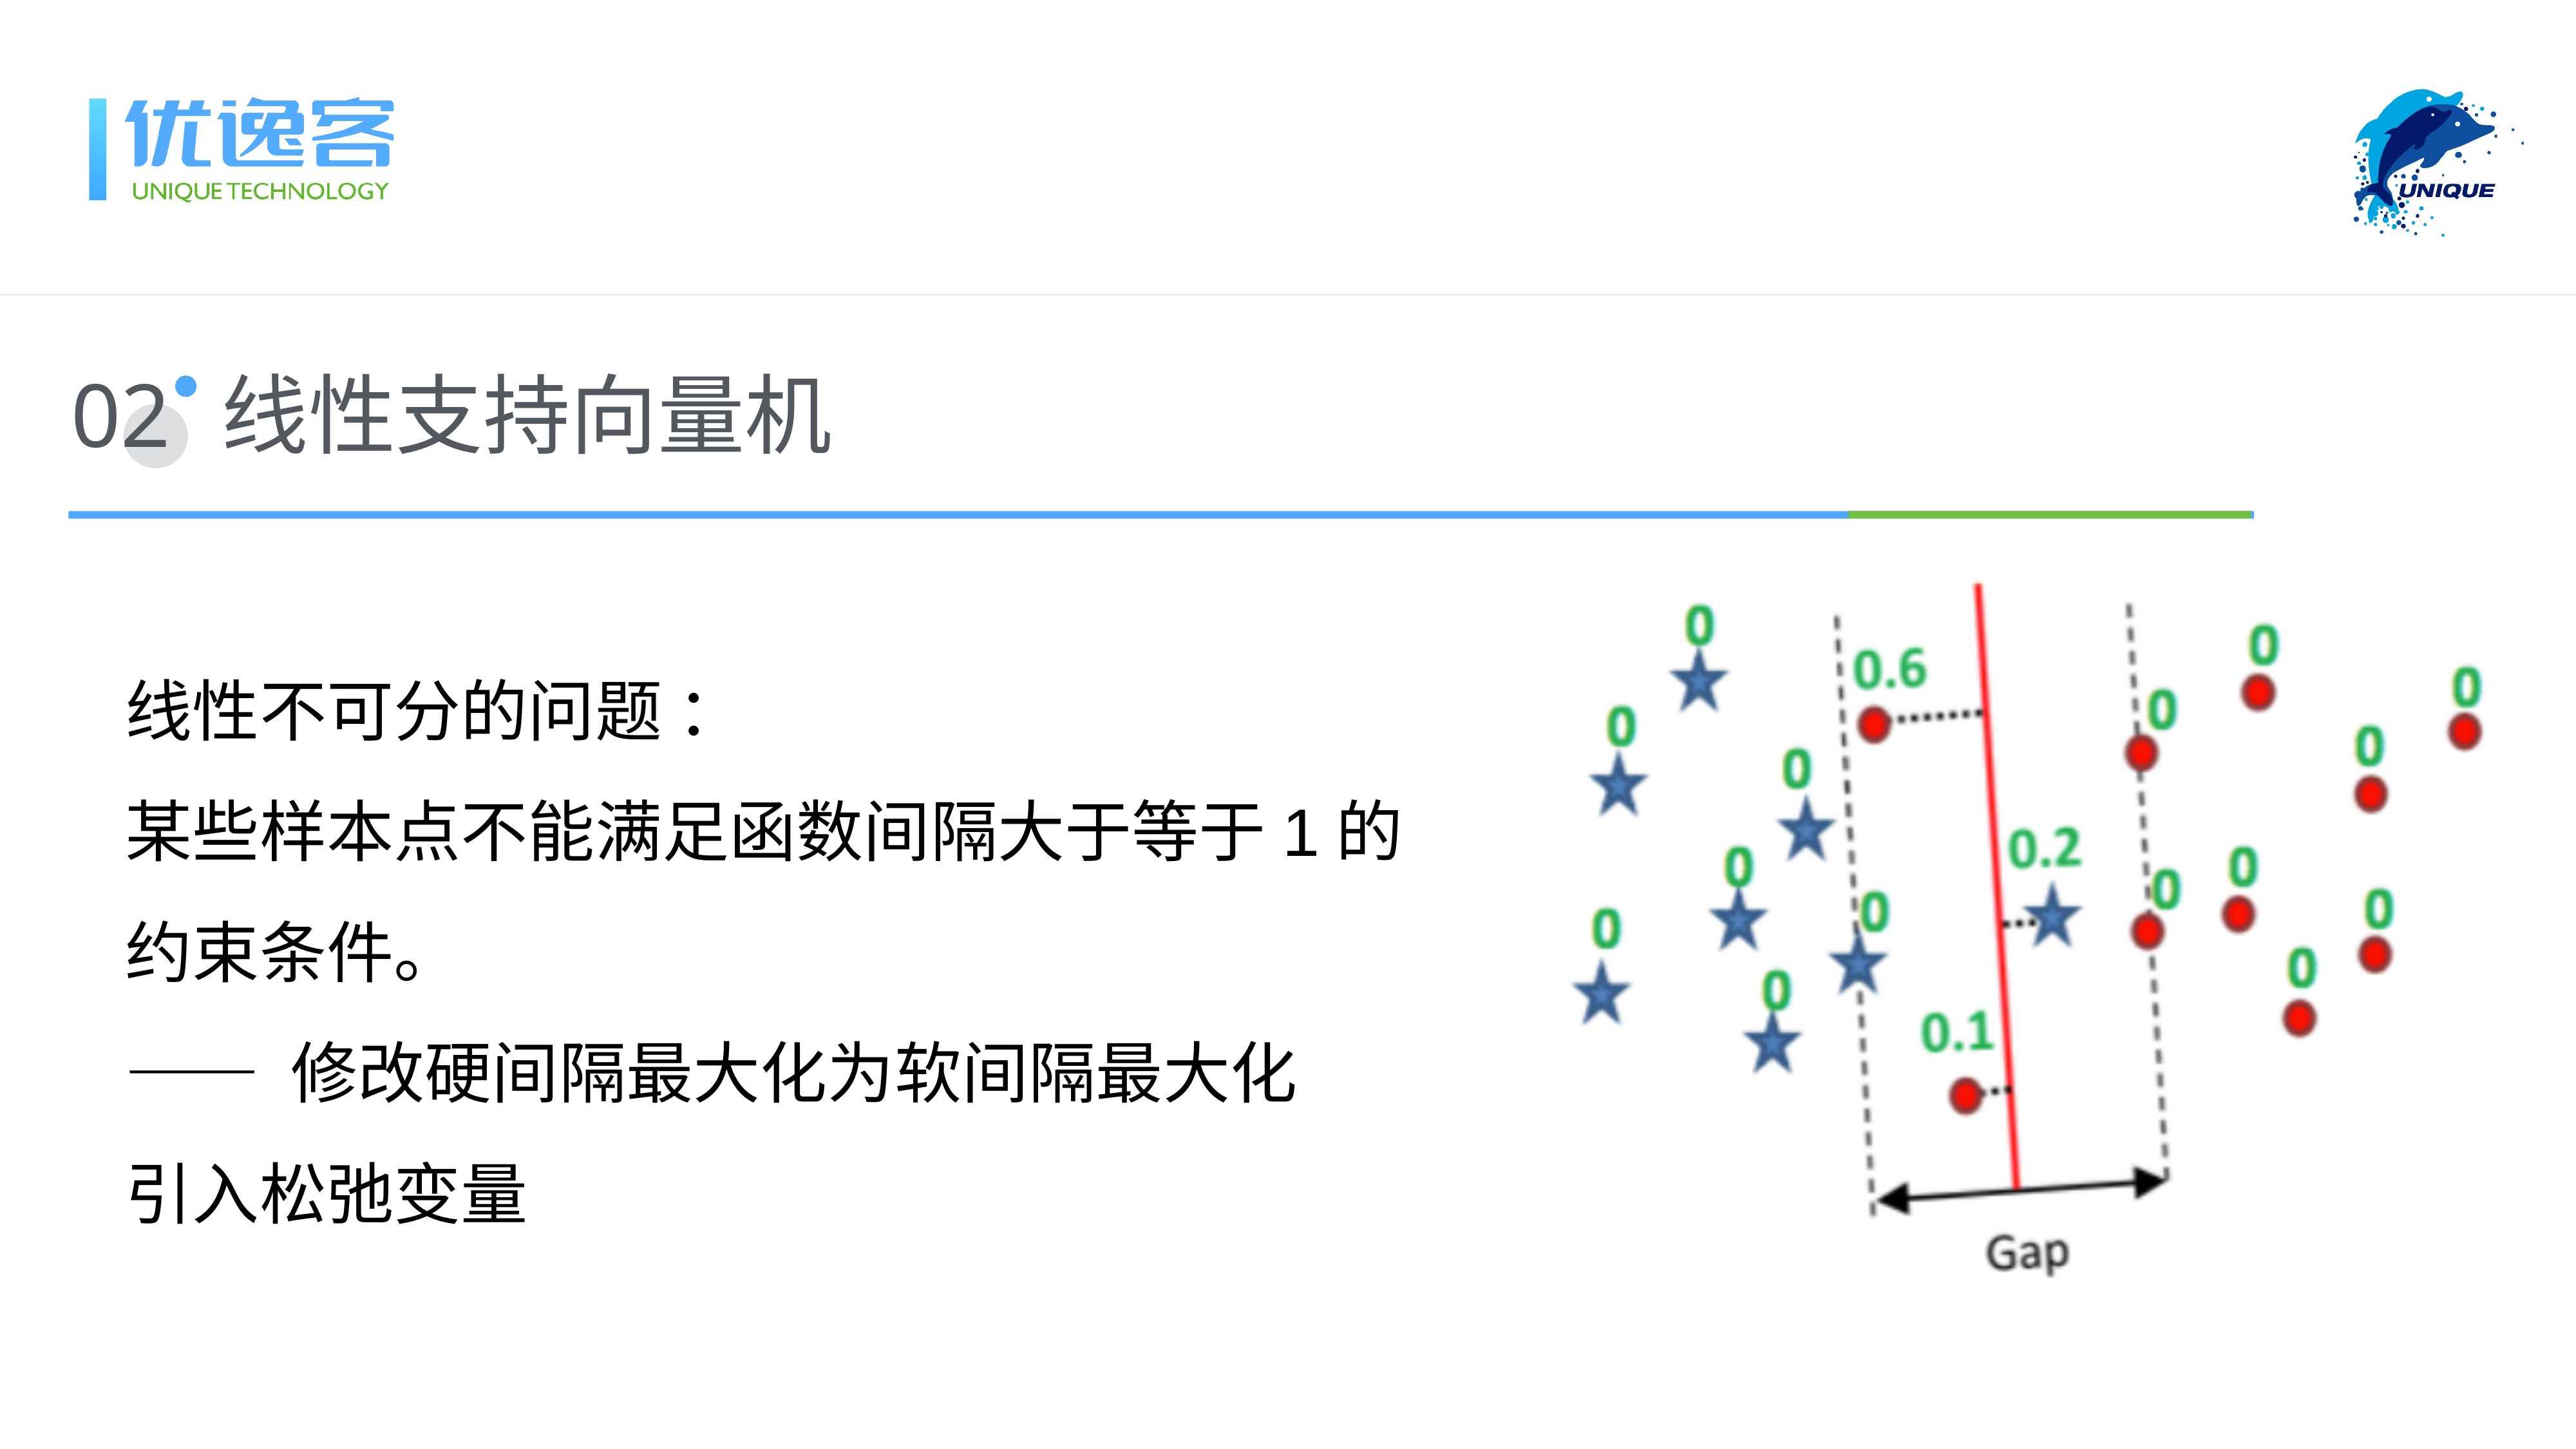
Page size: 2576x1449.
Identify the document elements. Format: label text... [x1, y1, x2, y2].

text_box [176, 411, 188, 461]
picture [1, 0, 2576, 1449]
text_box 02 [65, 355, 176, 471]
text_box 线性支持向量机 [216, 355, 838, 471]
text_box [175, 375, 197, 397]
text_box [68, 511, 2255, 519]
